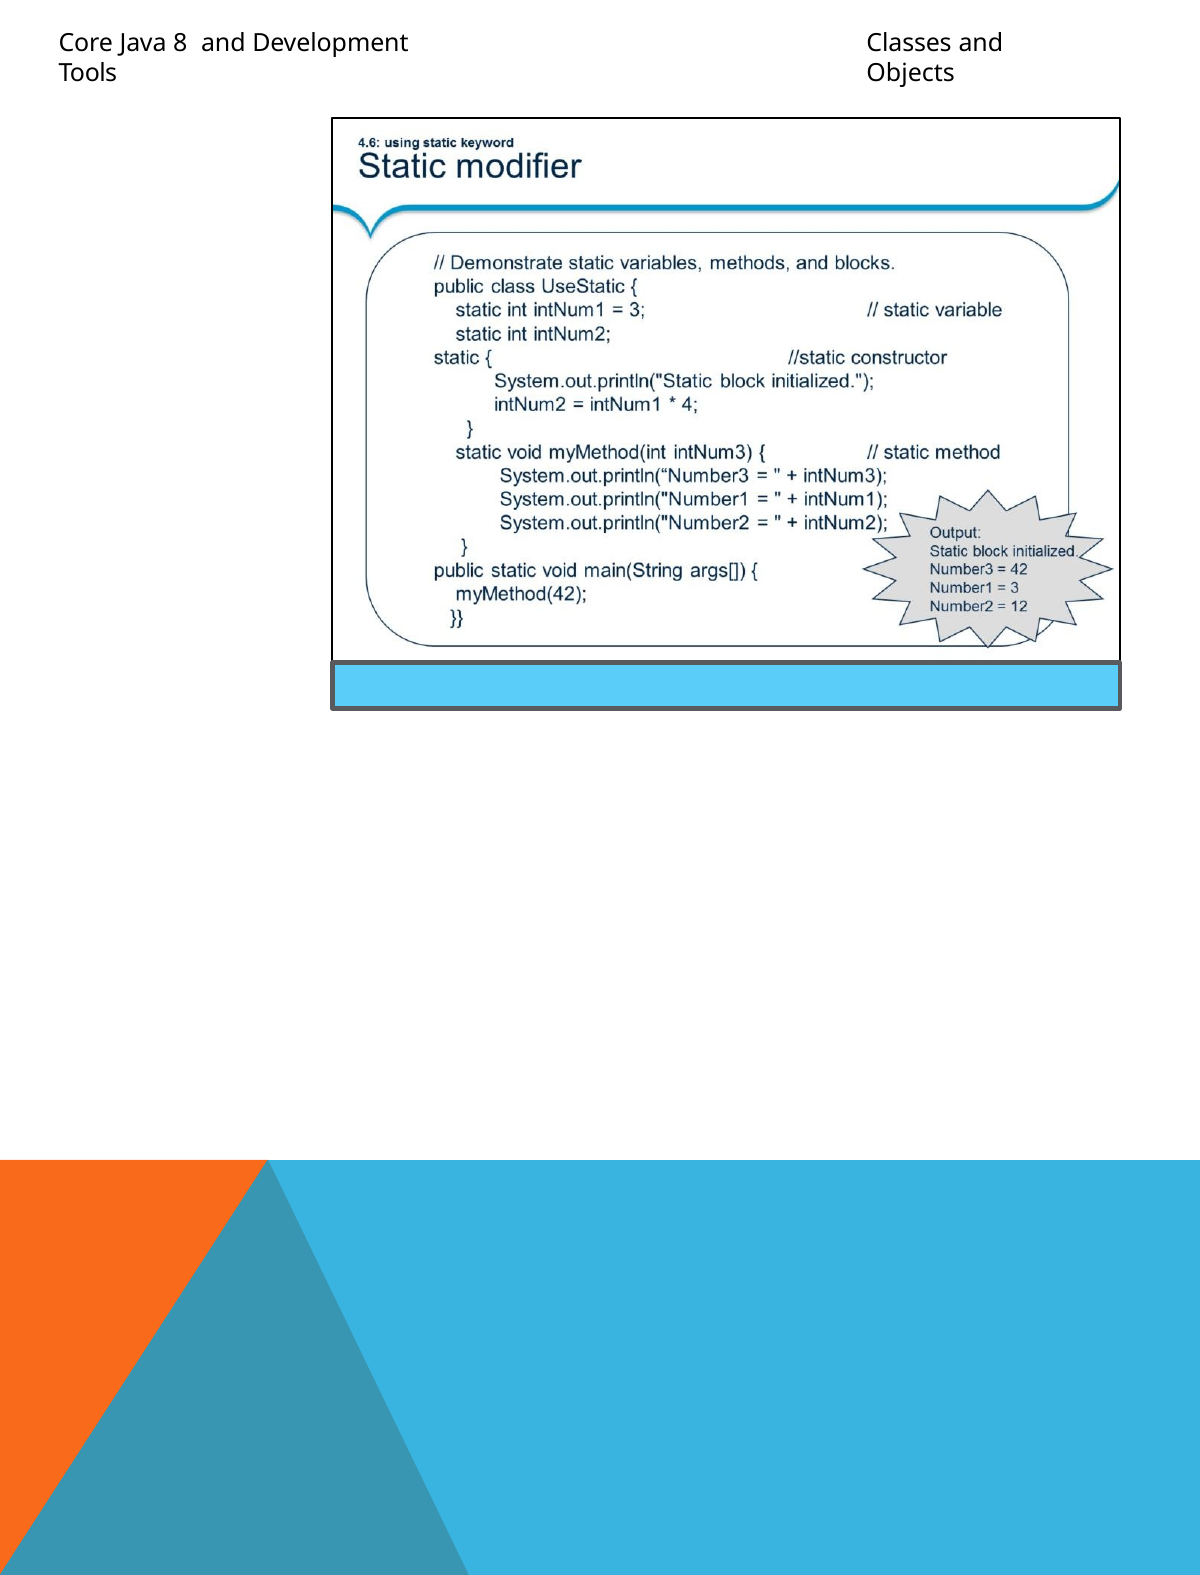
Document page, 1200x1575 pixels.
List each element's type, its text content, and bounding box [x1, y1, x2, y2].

text_box Classes and Objects [864, 24, 1098, 87]
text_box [331, 116, 1121, 710]
text_box Core Java 8 and Development Tools [56, 24, 470, 87]
